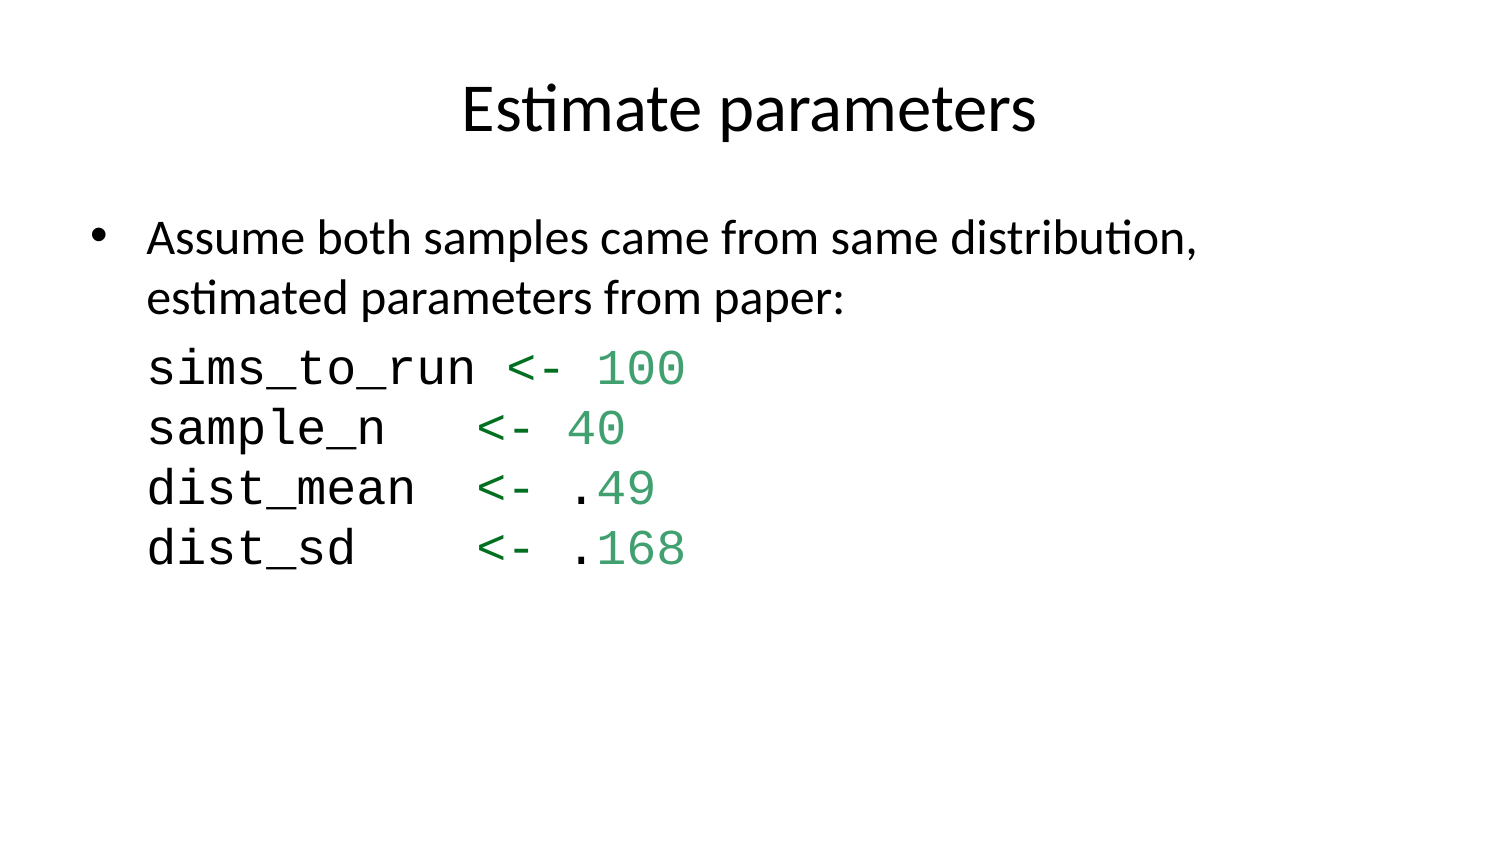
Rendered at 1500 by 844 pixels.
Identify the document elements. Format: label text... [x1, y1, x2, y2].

list Assume both samples came from same distribution, estimated parameters from paper: sims_to_run <- 100 sample_n <- 40 dist_mean <- .49 dist_sd <- .168 [75, 196, 1425, 754]
title Estimate parameters [75, 33, 1425, 175]
